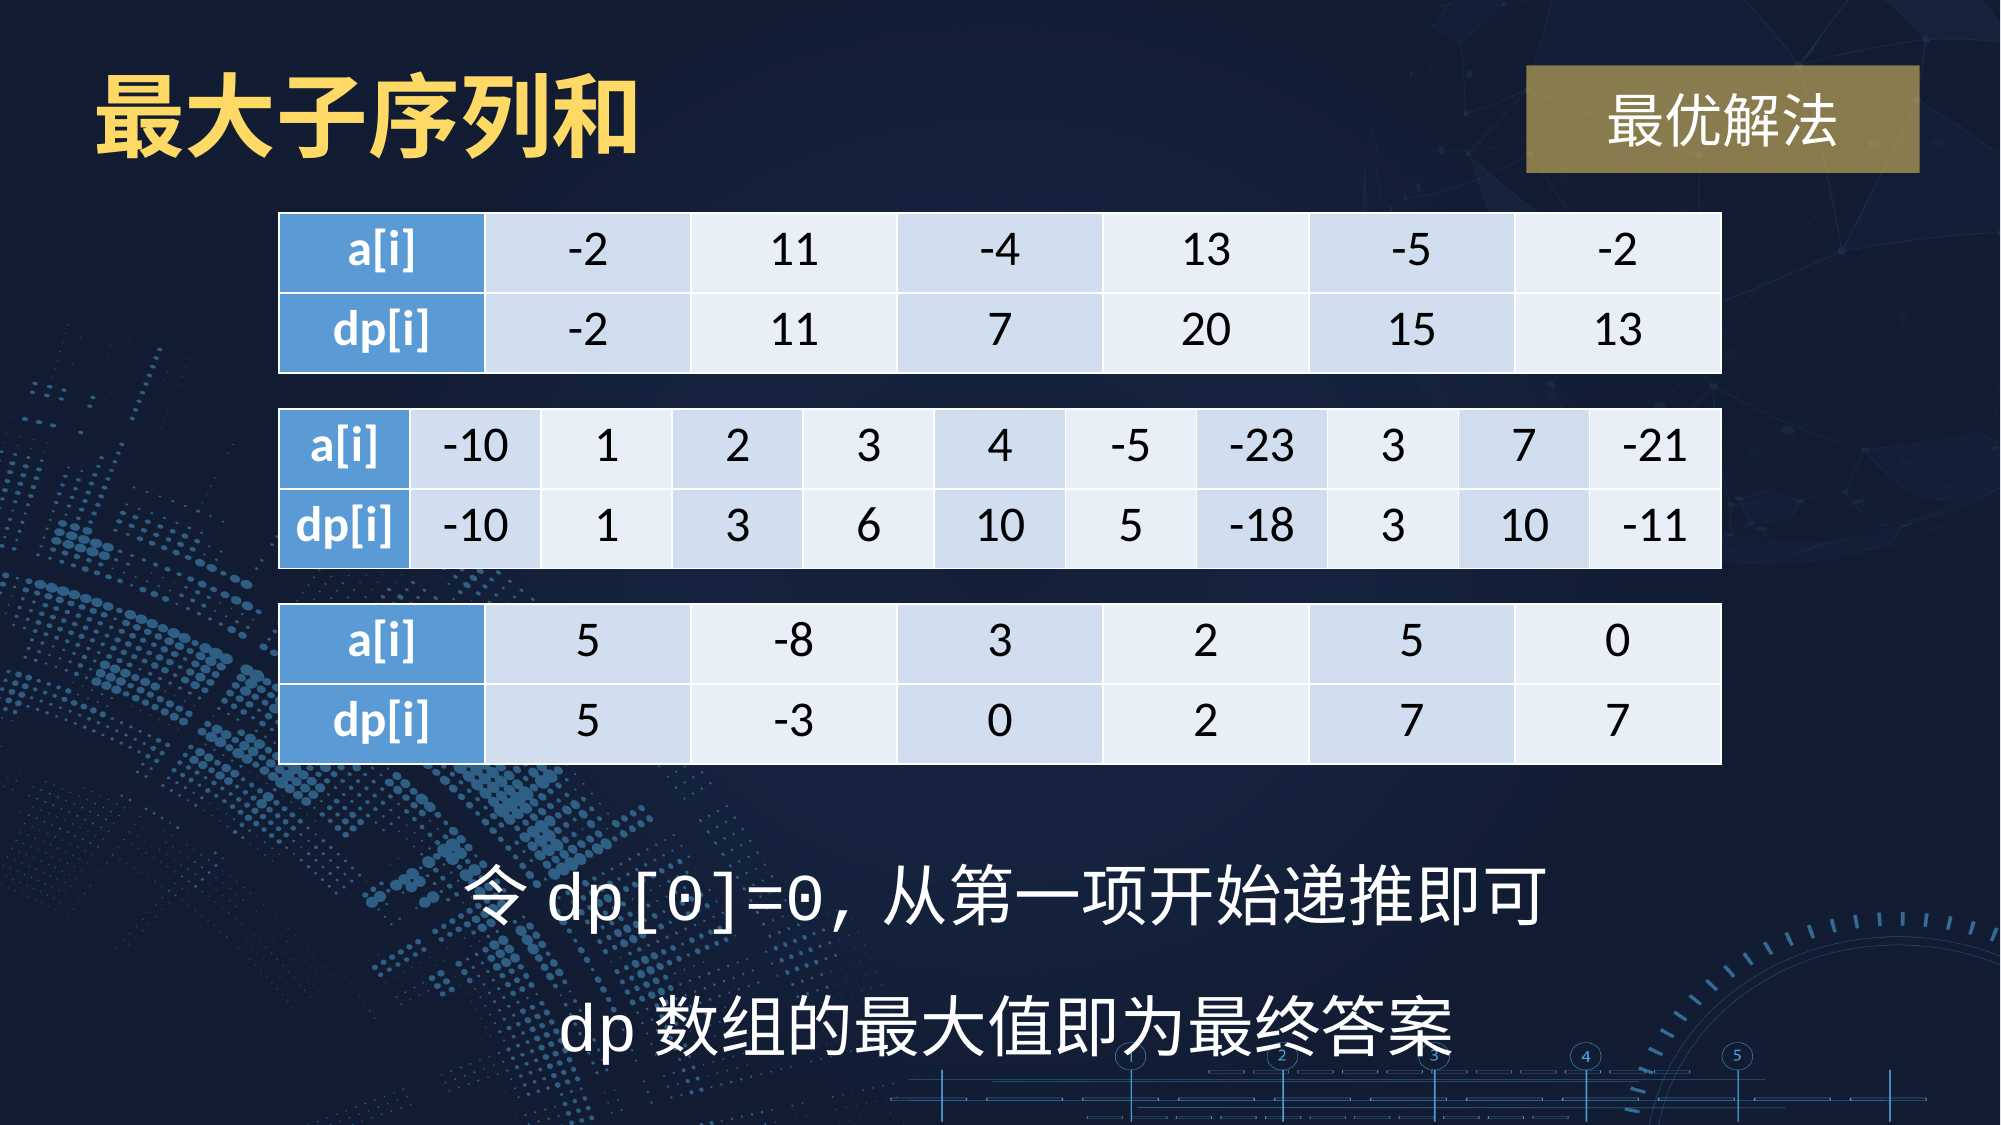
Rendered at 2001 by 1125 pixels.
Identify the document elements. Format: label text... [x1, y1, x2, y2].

table_cell -10 [411, 490, 540, 568]
table_header -2 [486, 214, 690, 292]
table_header 2 [673, 410, 802, 488]
table_cell 2 [1104, 685, 1308, 763]
table_cell 7 [1310, 685, 1514, 763]
text_box 最大子序列和 [78, 51, 659, 177]
table_header a[i] [280, 605, 484, 683]
text_box 最优解法 [1526, 65, 1920, 173]
table_cell -11 [1590, 490, 1720, 568]
table_cell 20 [1104, 294, 1308, 372]
table_cell 10 [1459, 490, 1589, 568]
table_cell -3 [692, 685, 896, 763]
picture [0, 0, 2001, 1125]
table_header 3 [1328, 410, 1458, 488]
table_cell 5 [1066, 490, 1196, 568]
table_header 3 [898, 605, 1102, 683]
table_cell 1 [542, 490, 671, 568]
table_cell 3 [673, 490, 802, 568]
table_header a[i] [280, 410, 409, 488]
table_cell dp[i] [280, 490, 409, 568]
table_header -5 [1066, 410, 1196, 488]
table_header 1 [542, 410, 671, 488]
table_header 5 [1310, 605, 1514, 683]
table_cell dp[i] [280, 685, 484, 763]
table_header 0 [1516, 605, 1720, 683]
table_header 7 [1459, 410, 1589, 488]
table_header -4 [898, 214, 1102, 292]
table_cell -18 [1197, 490, 1327, 568]
table_cell -2 [486, 294, 690, 372]
table_header -10 [411, 410, 540, 488]
table_header 5 [486, 605, 690, 683]
text_box 令dp[0]=0,从第一项开始递推即可 [438, 845, 1574, 941]
table_cell 7 [1516, 685, 1720, 763]
table_header -23 [1197, 410, 1327, 488]
table_header 11 [692, 214, 896, 292]
table_cell 3 [1328, 490, 1458, 568]
table_header 4 [935, 410, 1065, 488]
table_cell 6 [804, 490, 933, 568]
text_box dp数组的最大值即为最终答案 [485, 977, 1527, 1072]
table_header -21 [1590, 410, 1720, 488]
table_header -5 [1310, 214, 1514, 292]
table_cell 15 [1310, 294, 1514, 372]
table_header 3 [804, 410, 933, 488]
table_cell 11 [692, 294, 896, 372]
table_cell 10 [935, 490, 1065, 568]
table_cell 13 [1516, 294, 1720, 372]
table_header -2 [1516, 214, 1720, 292]
table_header 13 [1104, 214, 1308, 292]
table_cell dp[i] [280, 294, 484, 372]
table_cell 0 [898, 685, 1102, 763]
table_header a[i] [280, 214, 484, 292]
table_header 2 [1104, 605, 1308, 683]
table_cell 5 [486, 685, 690, 763]
table_cell 7 [898, 294, 1102, 372]
table_header -8 [692, 605, 896, 683]
